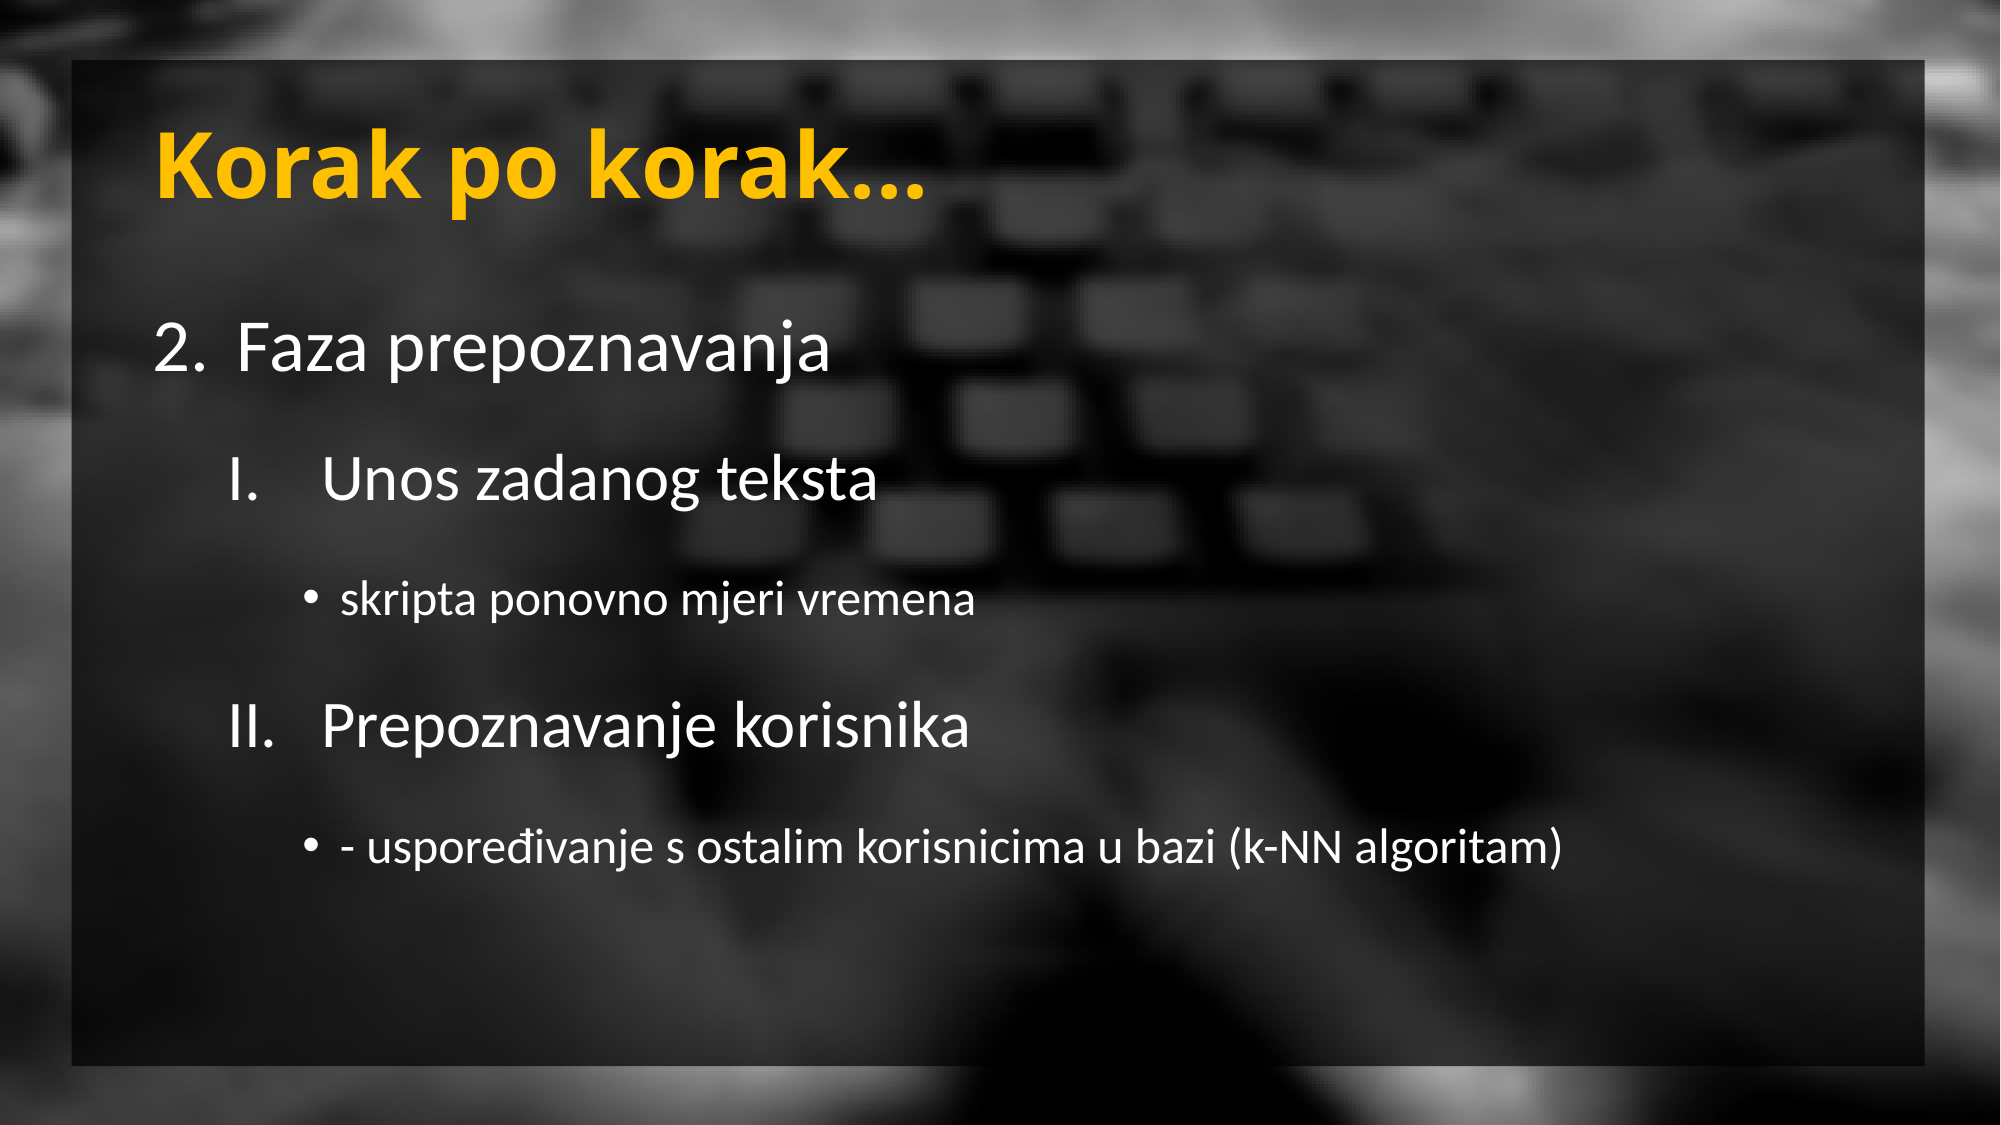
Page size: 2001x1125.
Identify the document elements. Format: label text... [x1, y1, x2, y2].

title Korak po korak... [137, 59, 1863, 278]
text_box [71, 59, 1925, 1067]
picture [0, 0, 2001, 1125]
list Faza prepoznavanja Unos zadanog teksta skripta ponovno mjeri vremena Prepoznavanje korisnika - uspoređivanje s ostalim korisnicima u bazi (k-NN algoritam) [137, 299, 1863, 1014]
